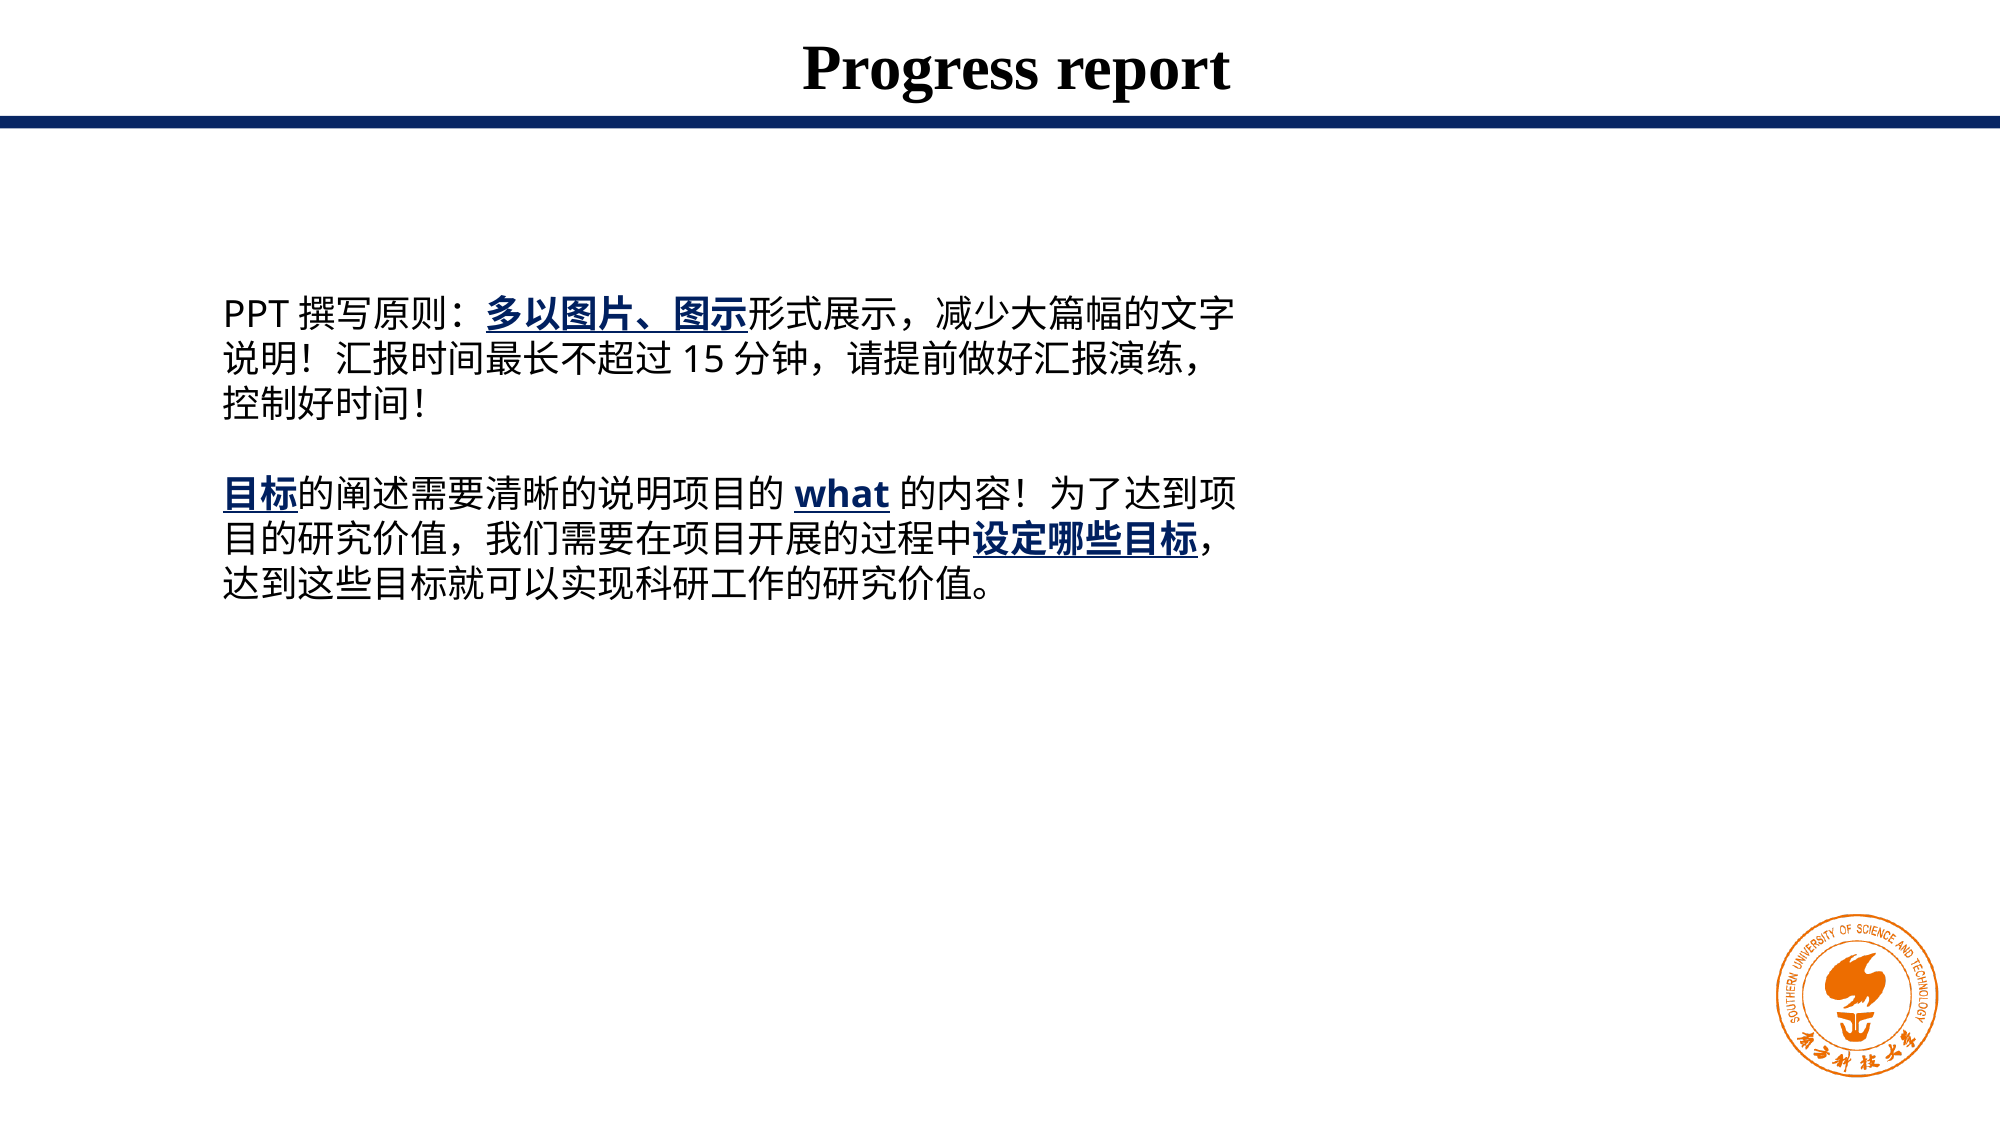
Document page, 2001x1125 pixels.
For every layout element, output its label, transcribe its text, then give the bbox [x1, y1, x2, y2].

title Progress report [492, 20, 1541, 115]
text_box [0, 115, 2000, 129]
picture [1773, 911, 1943, 1079]
text_box PPT撰写原则：多以图片、图示形式展示，减少大篇幅的文字说明！汇报时间最长不超过15分钟，请提前做好汇报演练，控制好时间！ 目标的阐述需要清晰的说明项目的what的内容！为了达到项目的研究价值，我们需要在项目开展的过程中设定哪些目标，达到这些目标就可以实现科研工作的研究价值。 [208, 282, 1252, 613]
